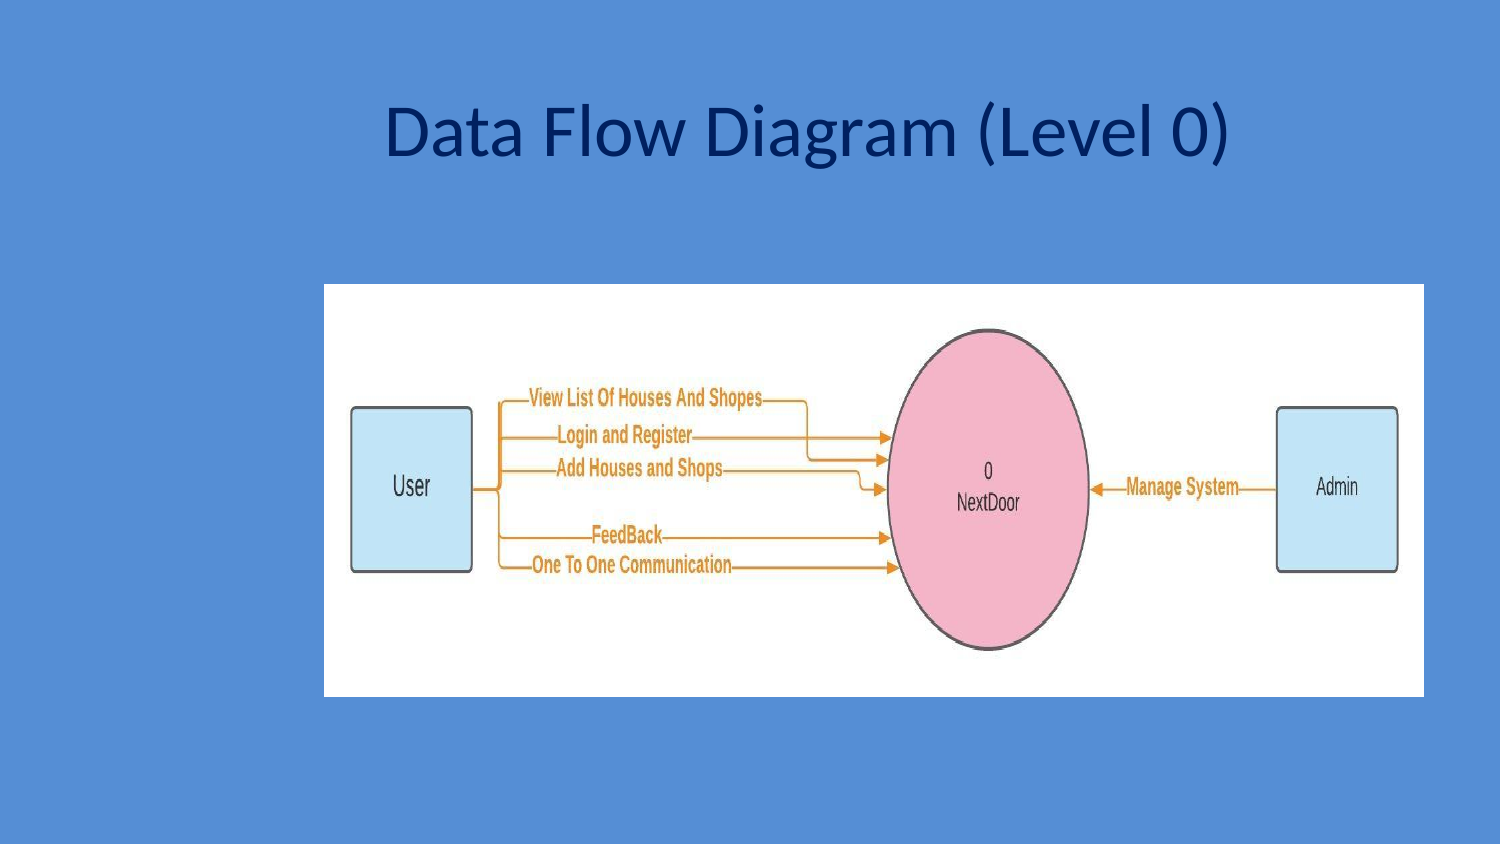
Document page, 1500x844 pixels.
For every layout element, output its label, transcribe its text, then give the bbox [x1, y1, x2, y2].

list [324, 284, 1424, 698]
title Data Flow Diagram (Level 0) [369, 66, 1421, 186]
